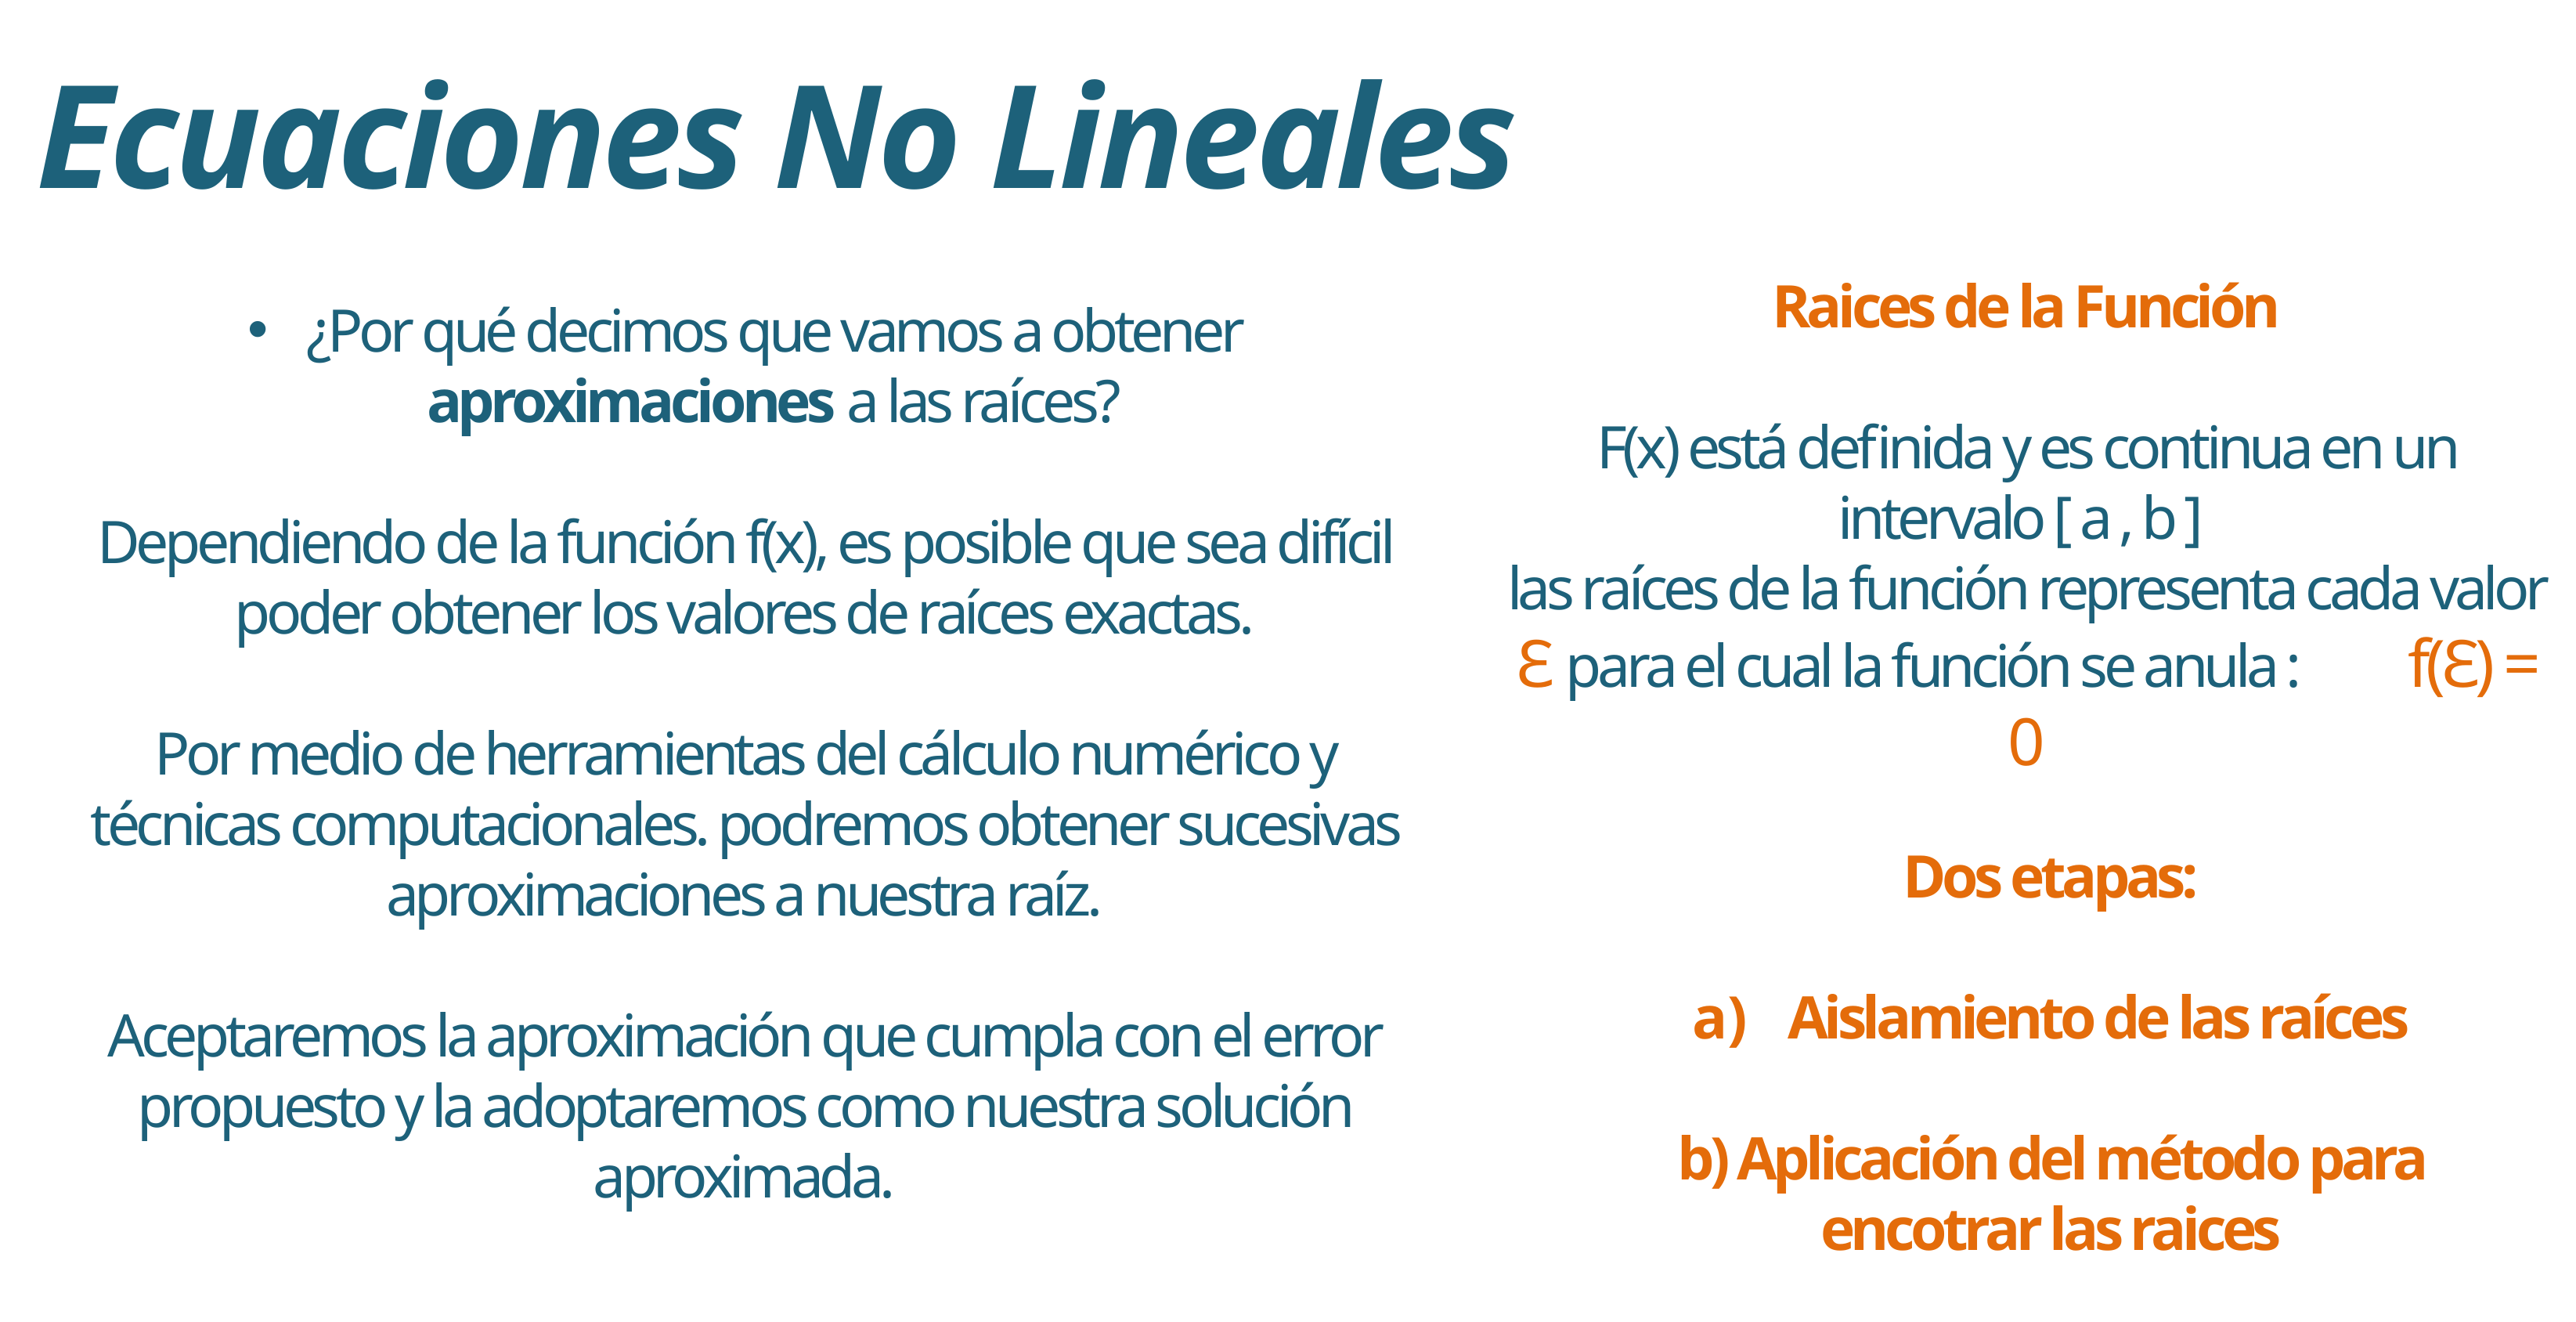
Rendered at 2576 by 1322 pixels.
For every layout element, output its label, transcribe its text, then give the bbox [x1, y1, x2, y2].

text_box Dos etapas: Aislamiento de las raíces b) Aplicación del método para encotrar las raices [1571, 838, 2531, 1262]
text_box Ecuaciones No Lineales [25, 53, 2531, 258]
text_box Raices de la Función F(x) está definida y es continua en un intervalo [ a , b ] las raíces de la función representa cada valor Ɛ para el cual la función se anula : f(Ɛ) = 0 [1503, 269, 2551, 778]
text_box ¿Por qué decimos que vamos a obtener aproximaciones a las raíces? Dependiendo de la función f(x), es posible que sea difícil poder obtener los valores de raíces exactas. Por medio de herramientas del cálculo numérico y técnicas computacionales. podremos obtener sucesivas aproximaciones a nuestra raíz. Aceptaremos la aproximación que cumpla con el error propuesto y la adoptaremos como nuestra solución aproximada. [54, 293, 1435, 1210]
